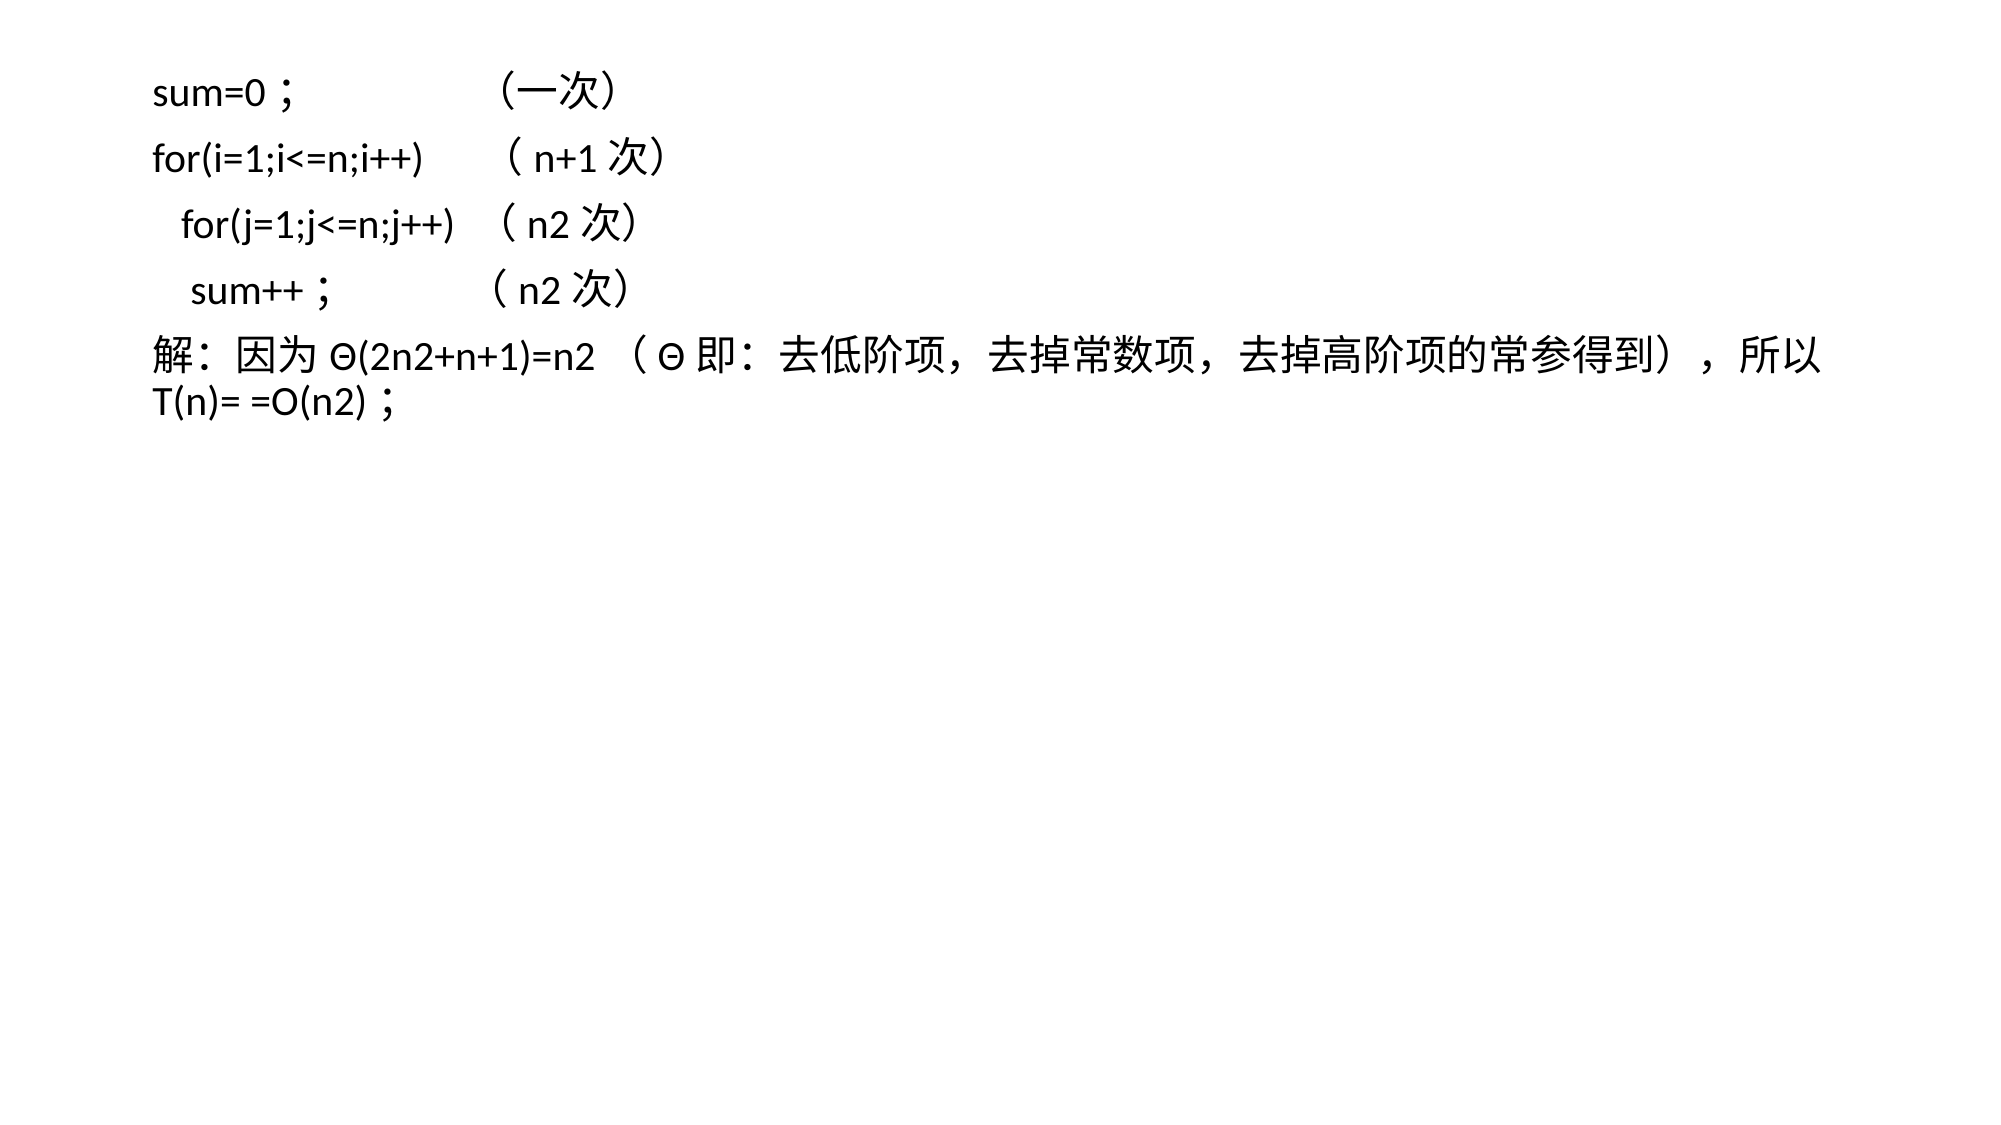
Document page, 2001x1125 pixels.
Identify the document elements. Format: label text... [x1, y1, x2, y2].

list sum=0； （一次） for(i=1;i<=n;i++) （n+1次） for(j=1;j<=n;j++) （n2次） sum++； （n2次） 解：因为Θ(2n2+n+1)=n2（Θ即：去低阶项，去掉常数项，去掉高阶项的常参得到），所以T(n)= =O(n2)； [137, 63, 1863, 1014]
